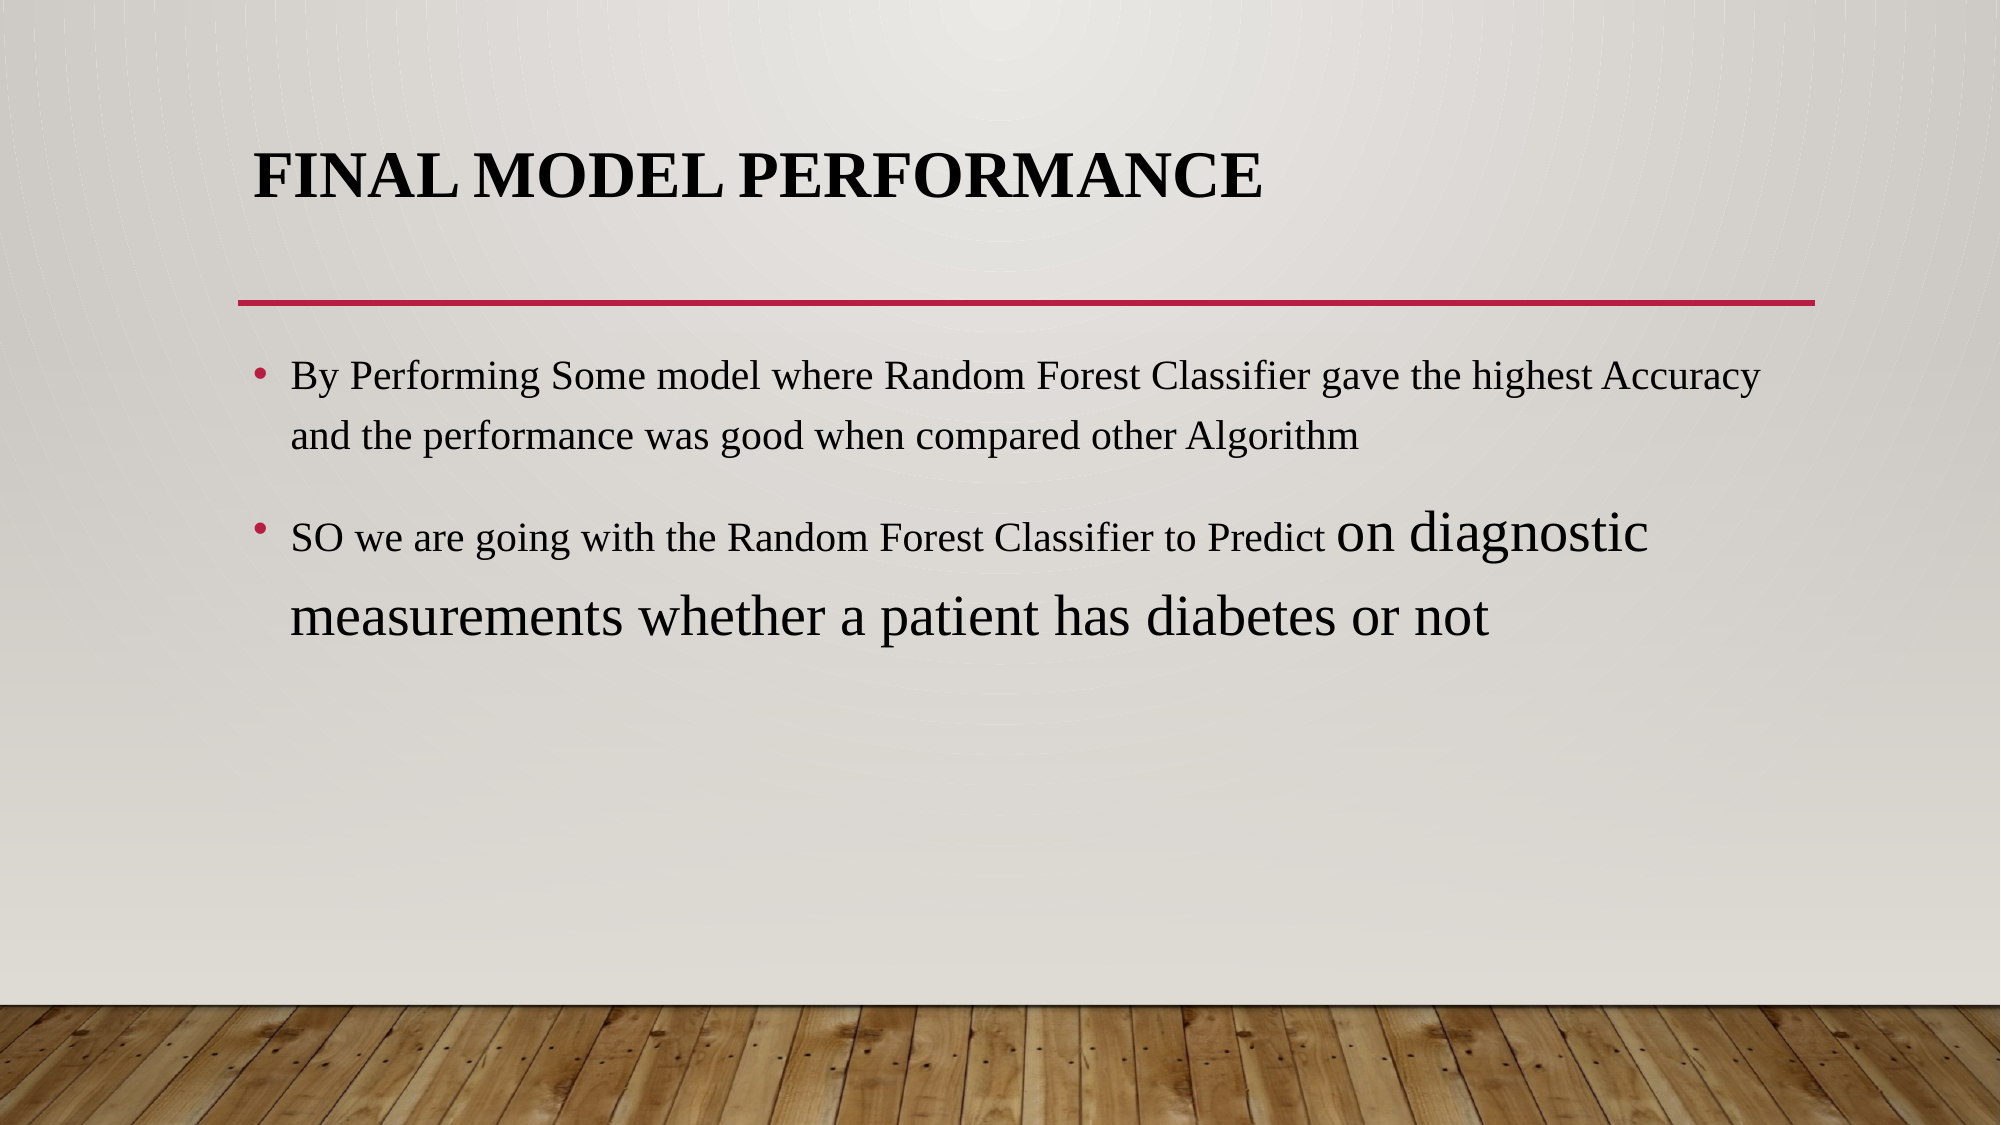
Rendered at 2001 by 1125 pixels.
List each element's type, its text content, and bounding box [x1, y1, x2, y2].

picture [0, 1005, 2000, 1125]
list By Performing Some model where Random Forest Classifier gave the highest Accuracy and the performance was good when compared other Algorithm SO we are going with the Random Forest Classifier to Predict on diagnostic measurements whether a patient has diabetes or not [238, 330, 1814, 897]
title Final Model Performance [238, 131, 1814, 305]
